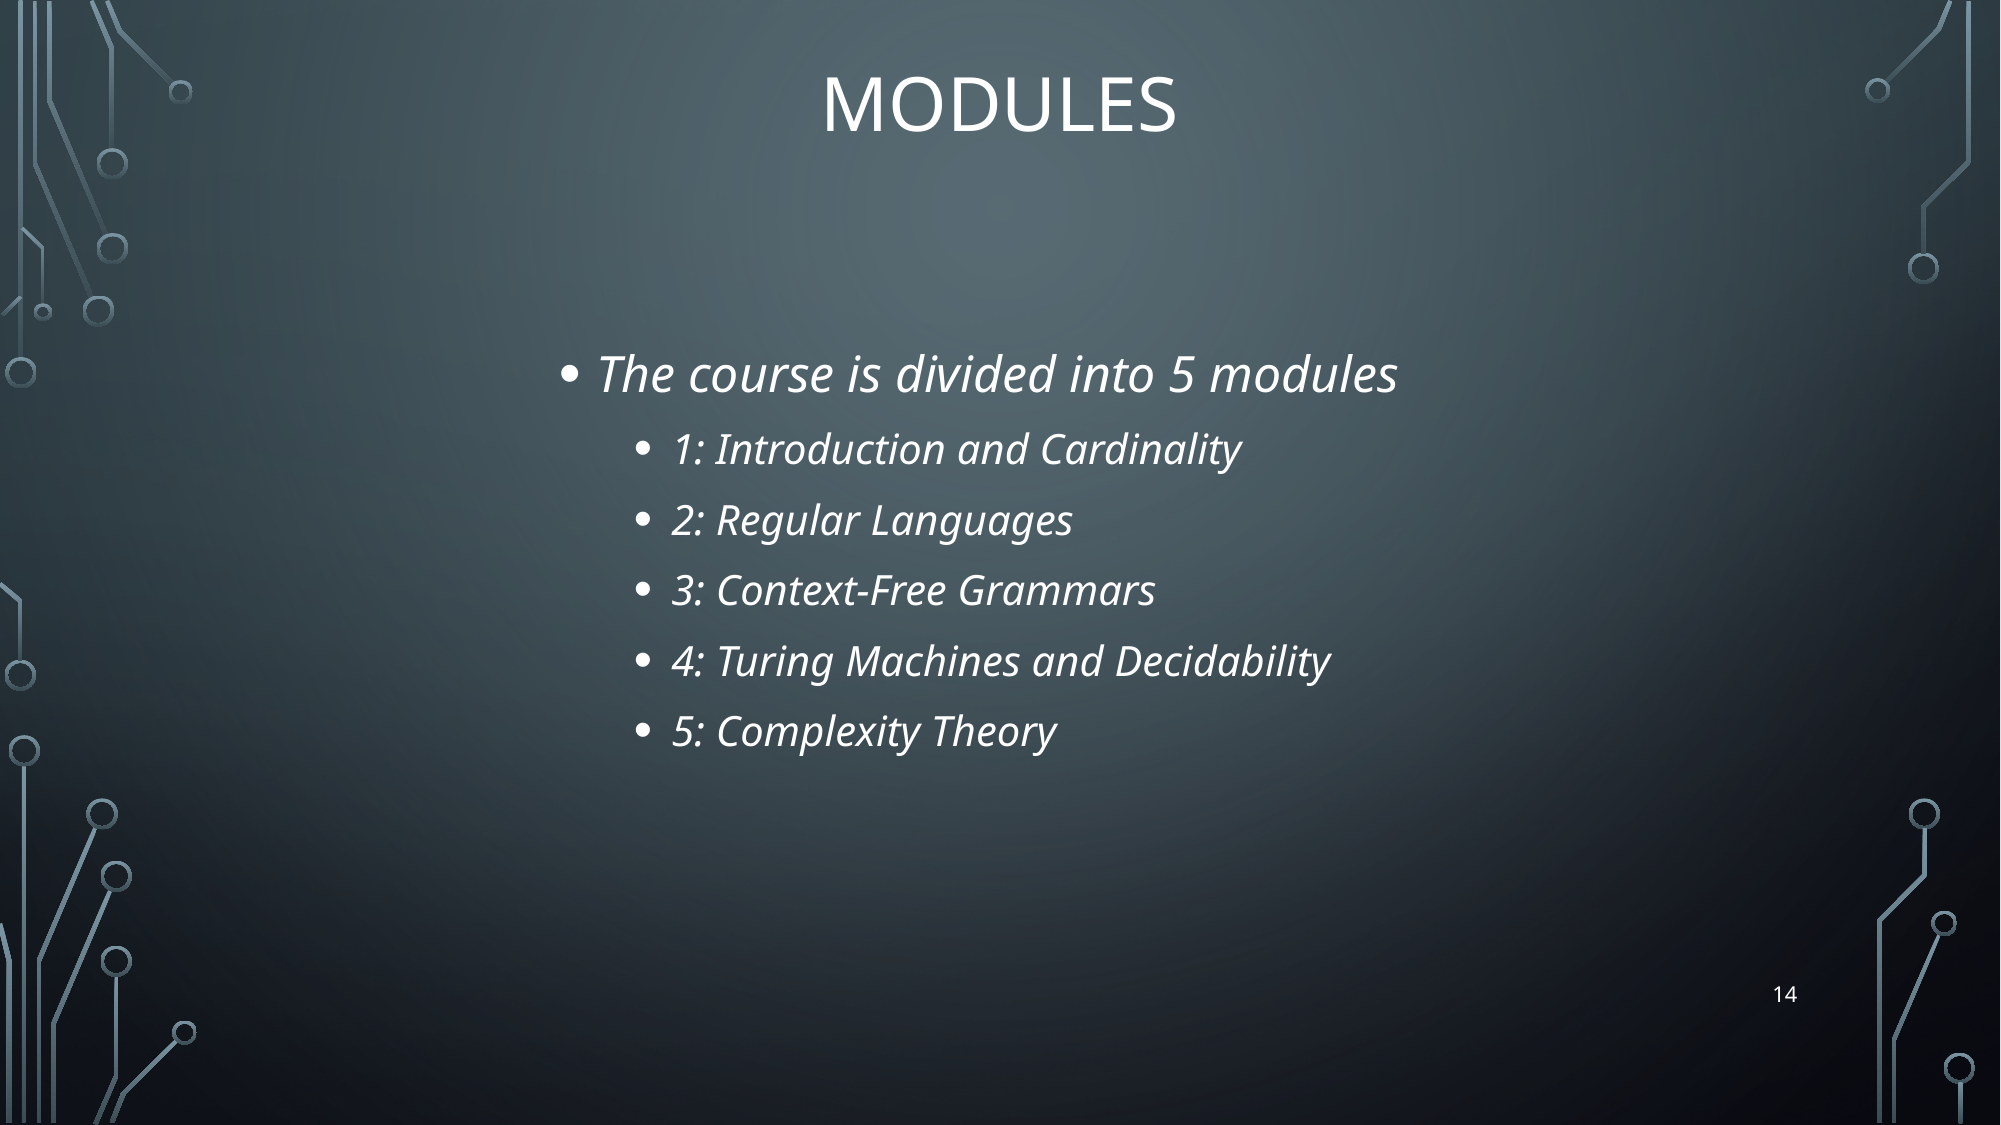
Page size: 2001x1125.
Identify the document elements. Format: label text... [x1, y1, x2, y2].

list The course is divided into 5 modules 1: Introduction and Cardinality 2: Regular Languages 3: Context-Free Grammars 4: Turing Machines and Decidability 5: Complexity Theory [544, 323, 1430, 785]
slide_number 14 [1685, 965, 1813, 1025]
title Modules [187, 55, 1813, 159]
